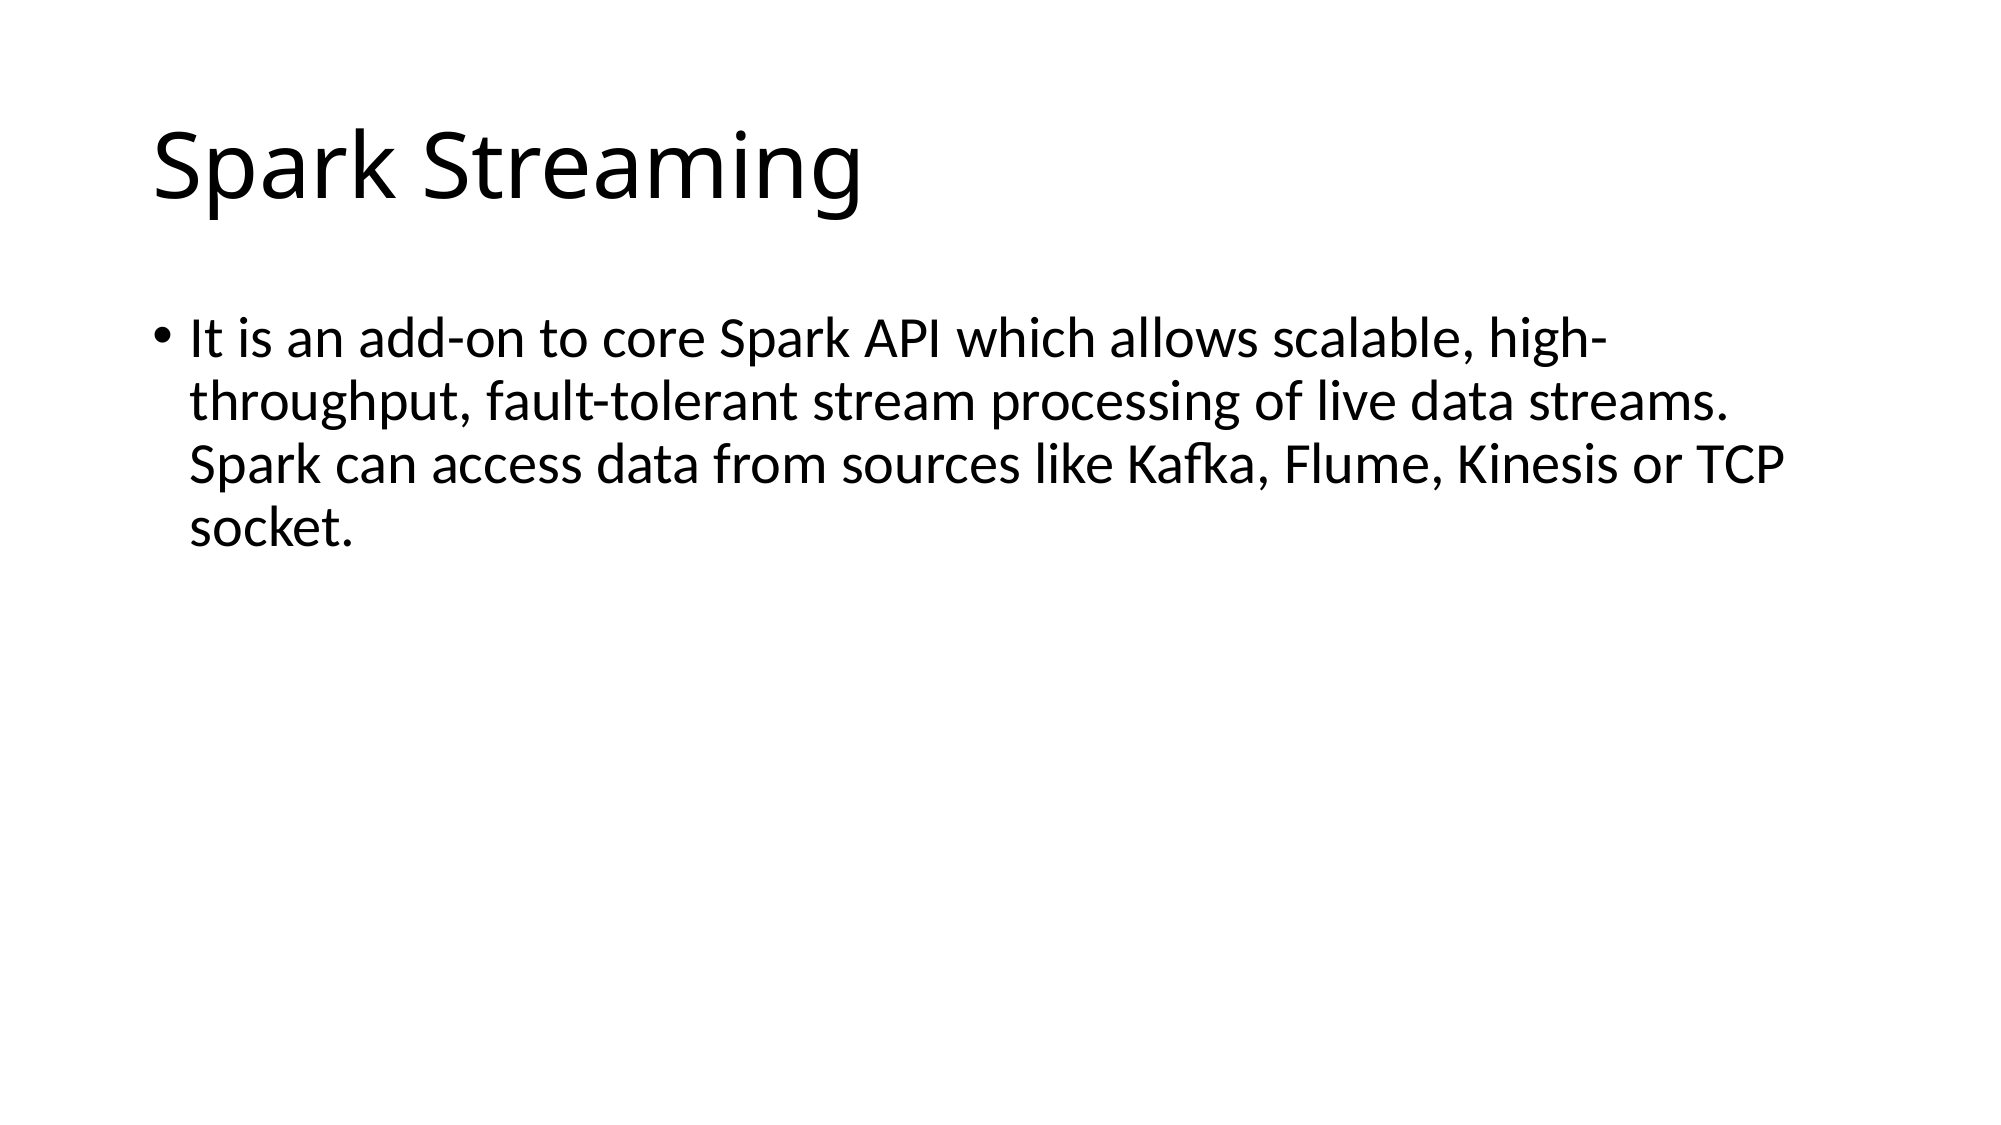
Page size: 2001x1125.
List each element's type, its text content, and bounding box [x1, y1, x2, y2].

list It is an add-on to core Spark API which allows scalable, high-throughput, fault-tolerant stream processing of live data streams. Spark can access data from sources like Kafka, Flume, Kinesis or TCP socket. [137, 299, 1863, 1014]
title Spark Streaming [137, 59, 1863, 278]
